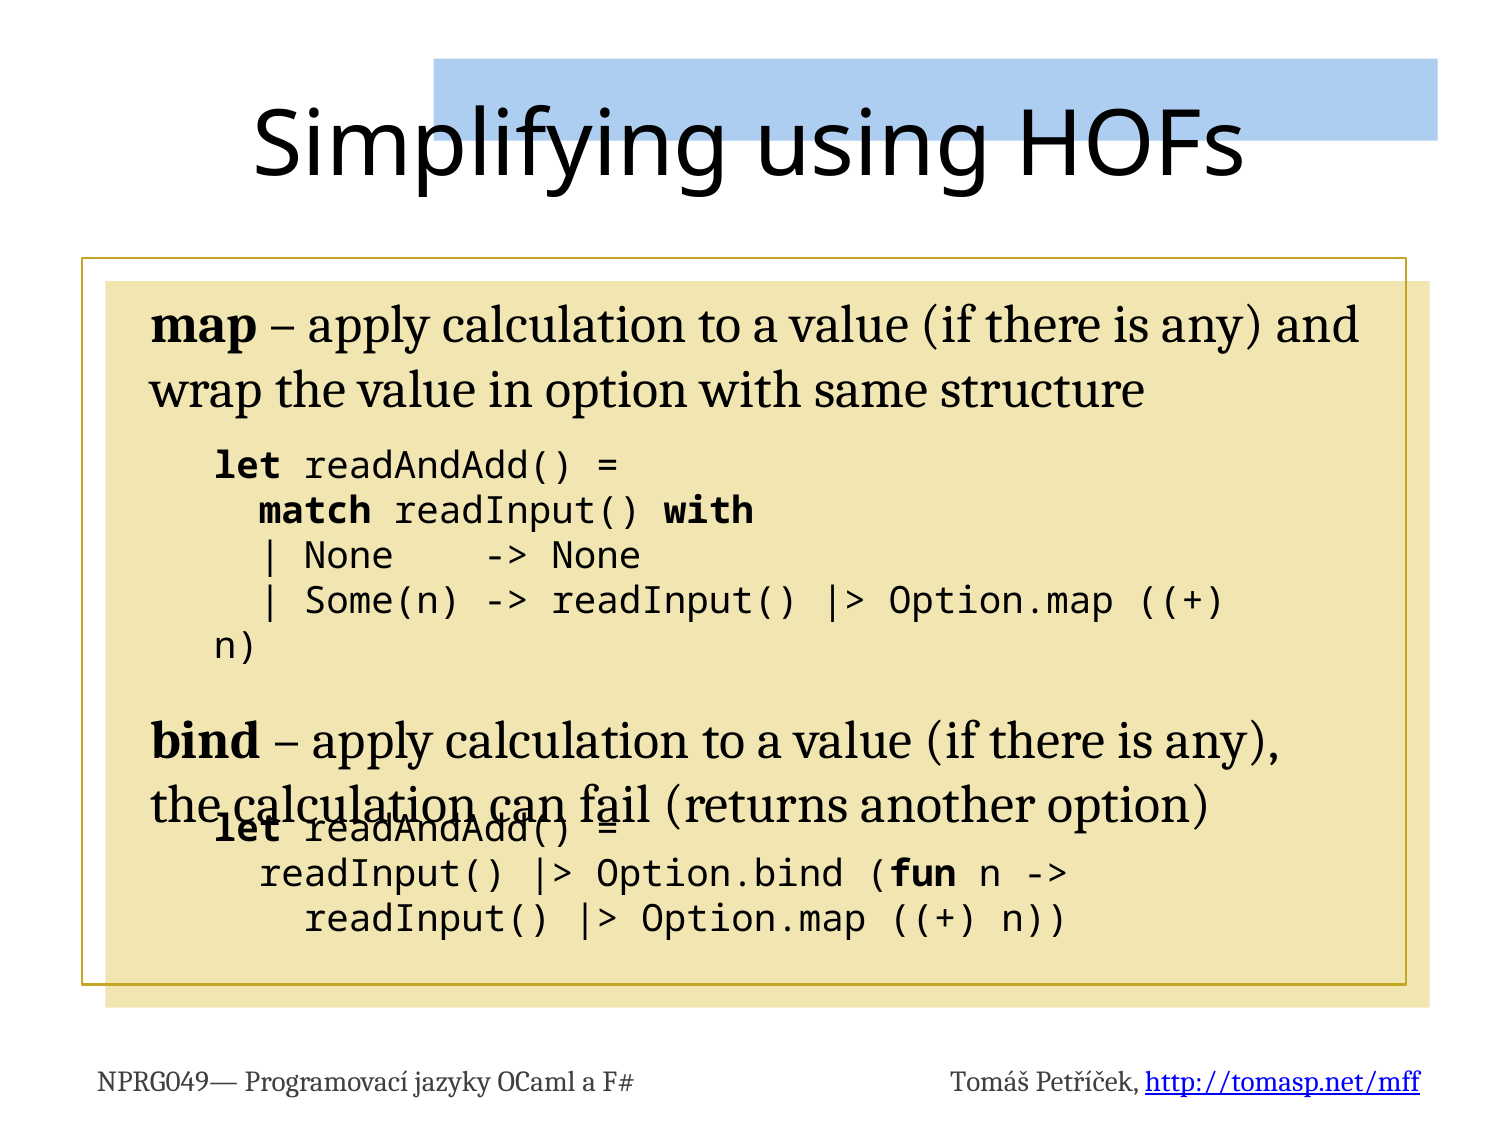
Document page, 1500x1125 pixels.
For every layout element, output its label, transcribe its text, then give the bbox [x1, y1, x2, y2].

text_box let readAndAdd() = readInput() |> Option.bind (fun n -> readInput() |> Option.map ((+) n)) [199, 796, 1301, 947]
title Simplifying using HOFs [75, 45, 1425, 233]
list map – apply calculation to a value (if there is any) and wrap the value in option with same structure bind – apply calculation to a value (if there is any), the calculation can fail (returns another option) [105, 281, 1425, 1005]
text_box let readAndAdd() = match readInput() with | None -> None | Some(n) -> readInput() |> Option.map ((+) n) [199, 433, 1301, 674]
